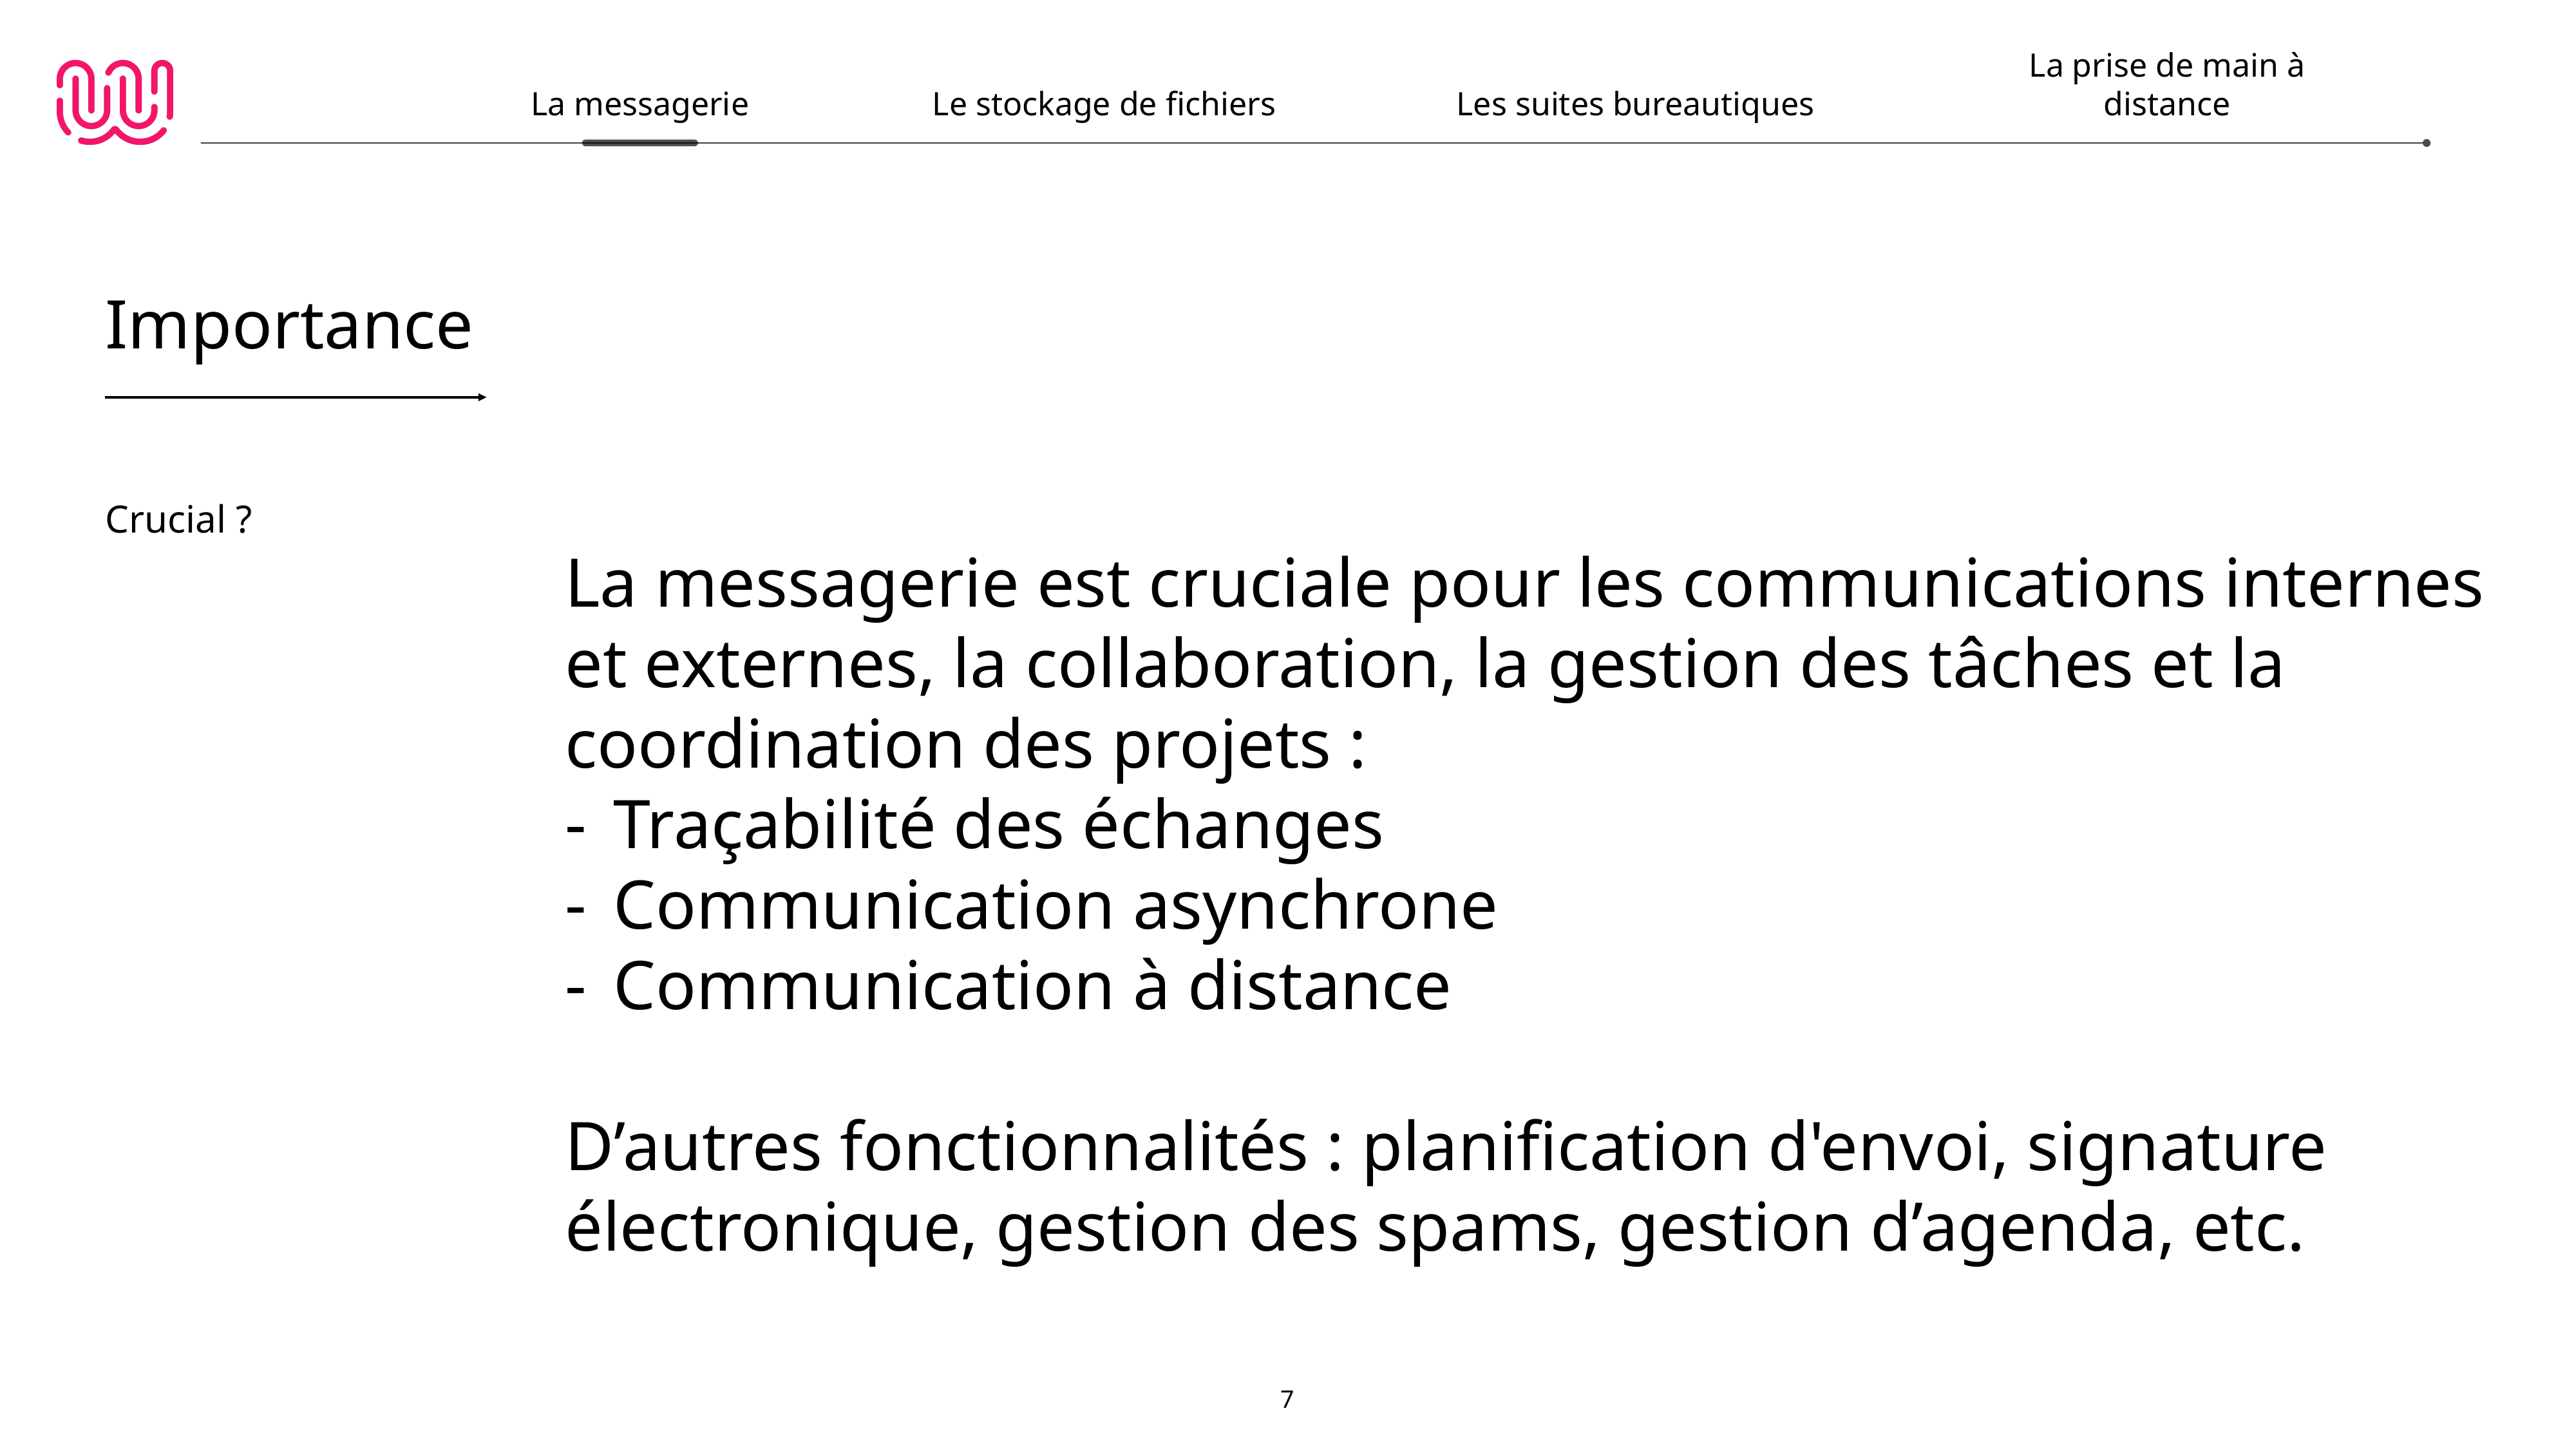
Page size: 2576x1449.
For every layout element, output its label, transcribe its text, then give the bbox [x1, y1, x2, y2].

picture [57, 60, 173, 146]
text_box Importance [100, 276, 1180, 368]
text_box [582, 144, 698, 147]
slide_number ‹#› [1267, 571, 1307, 1423]
text_box La messagerie [437, 77, 843, 128]
text_box La prise de main à distance [1964, 39, 2370, 128]
text_box Crucial ? [100, 489, 471, 545]
text_box [582, 139, 698, 142]
text_box Les suites bureautiques [1433, 78, 1839, 128]
text_box Le stockage de fichiers [902, 78, 1307, 128]
text_box La messagerie est cruciale pour les communications internes et externes, la collaboration, la gestion des tâches et la coordination des projets : Traçabilité des échanges Communication asynchrone Communication à distance D’autres fonctionnalités : planification d'envoi, signature électronique, gestion des spams, gestion d’agenda, etc. [555, 410, 2513, 1395]
